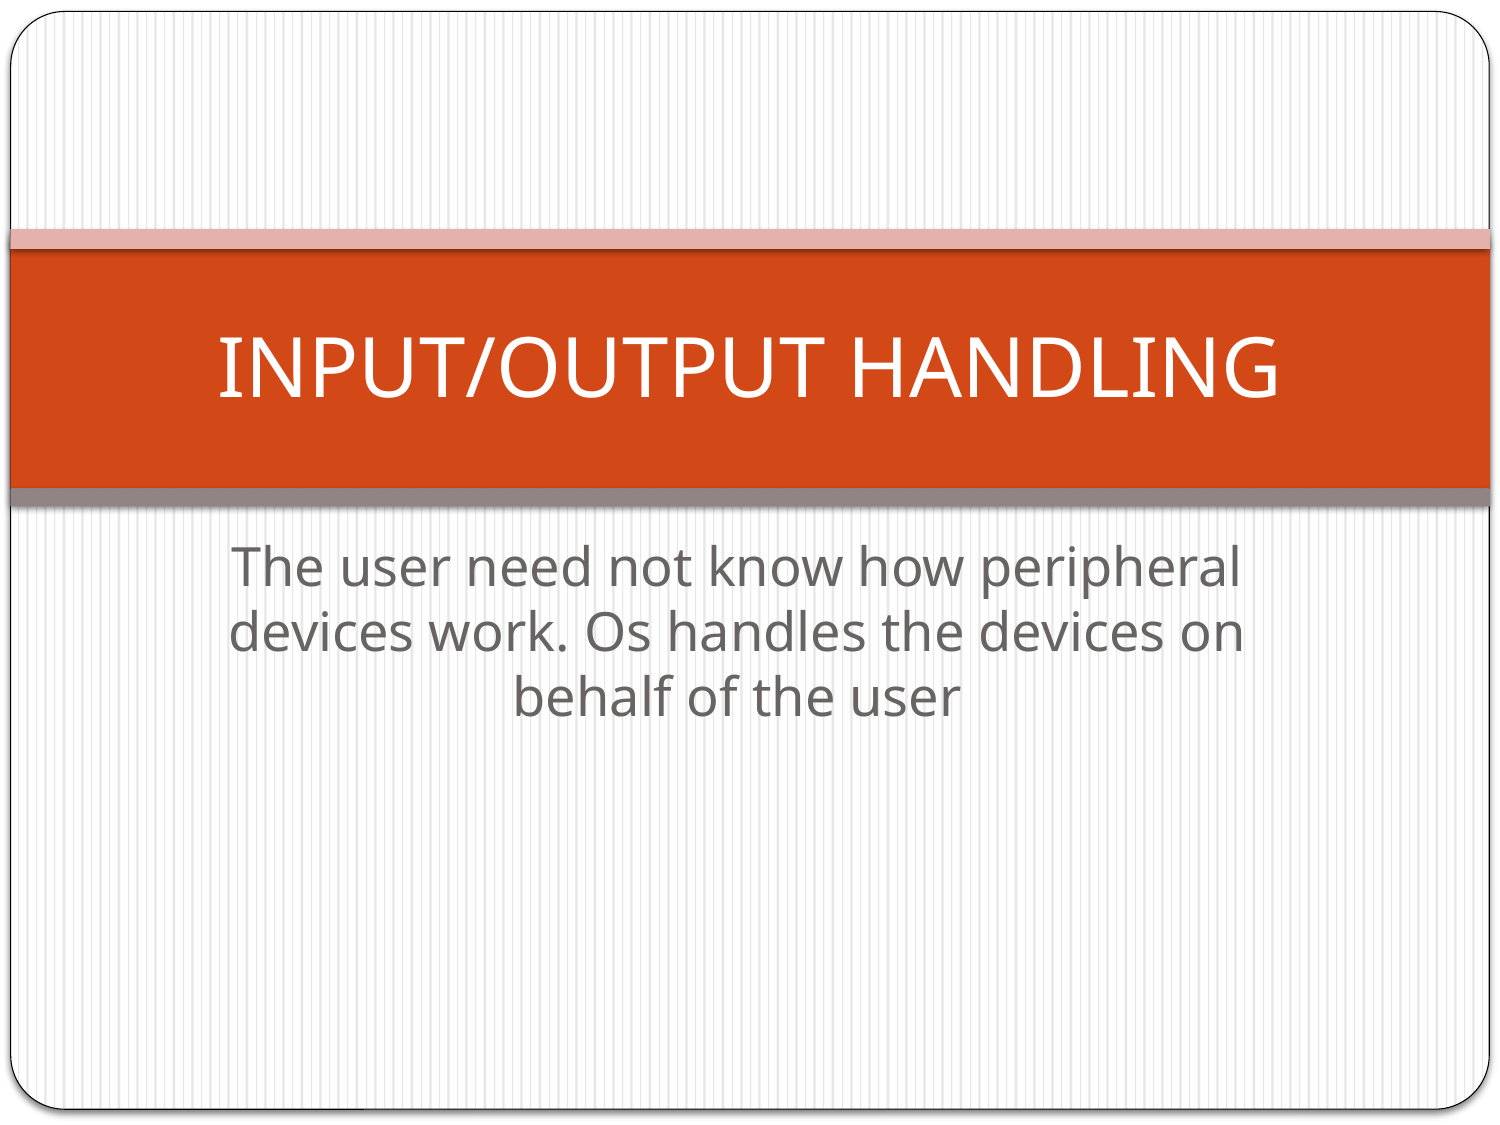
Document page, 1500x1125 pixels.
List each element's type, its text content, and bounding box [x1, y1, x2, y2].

subtitle The user need not know how peripheral devices work. Os handles the devices on behalf of the user [212, 525, 1263, 788]
title INPUT/OUTPUT HANDLING [75, 247, 1425, 489]
